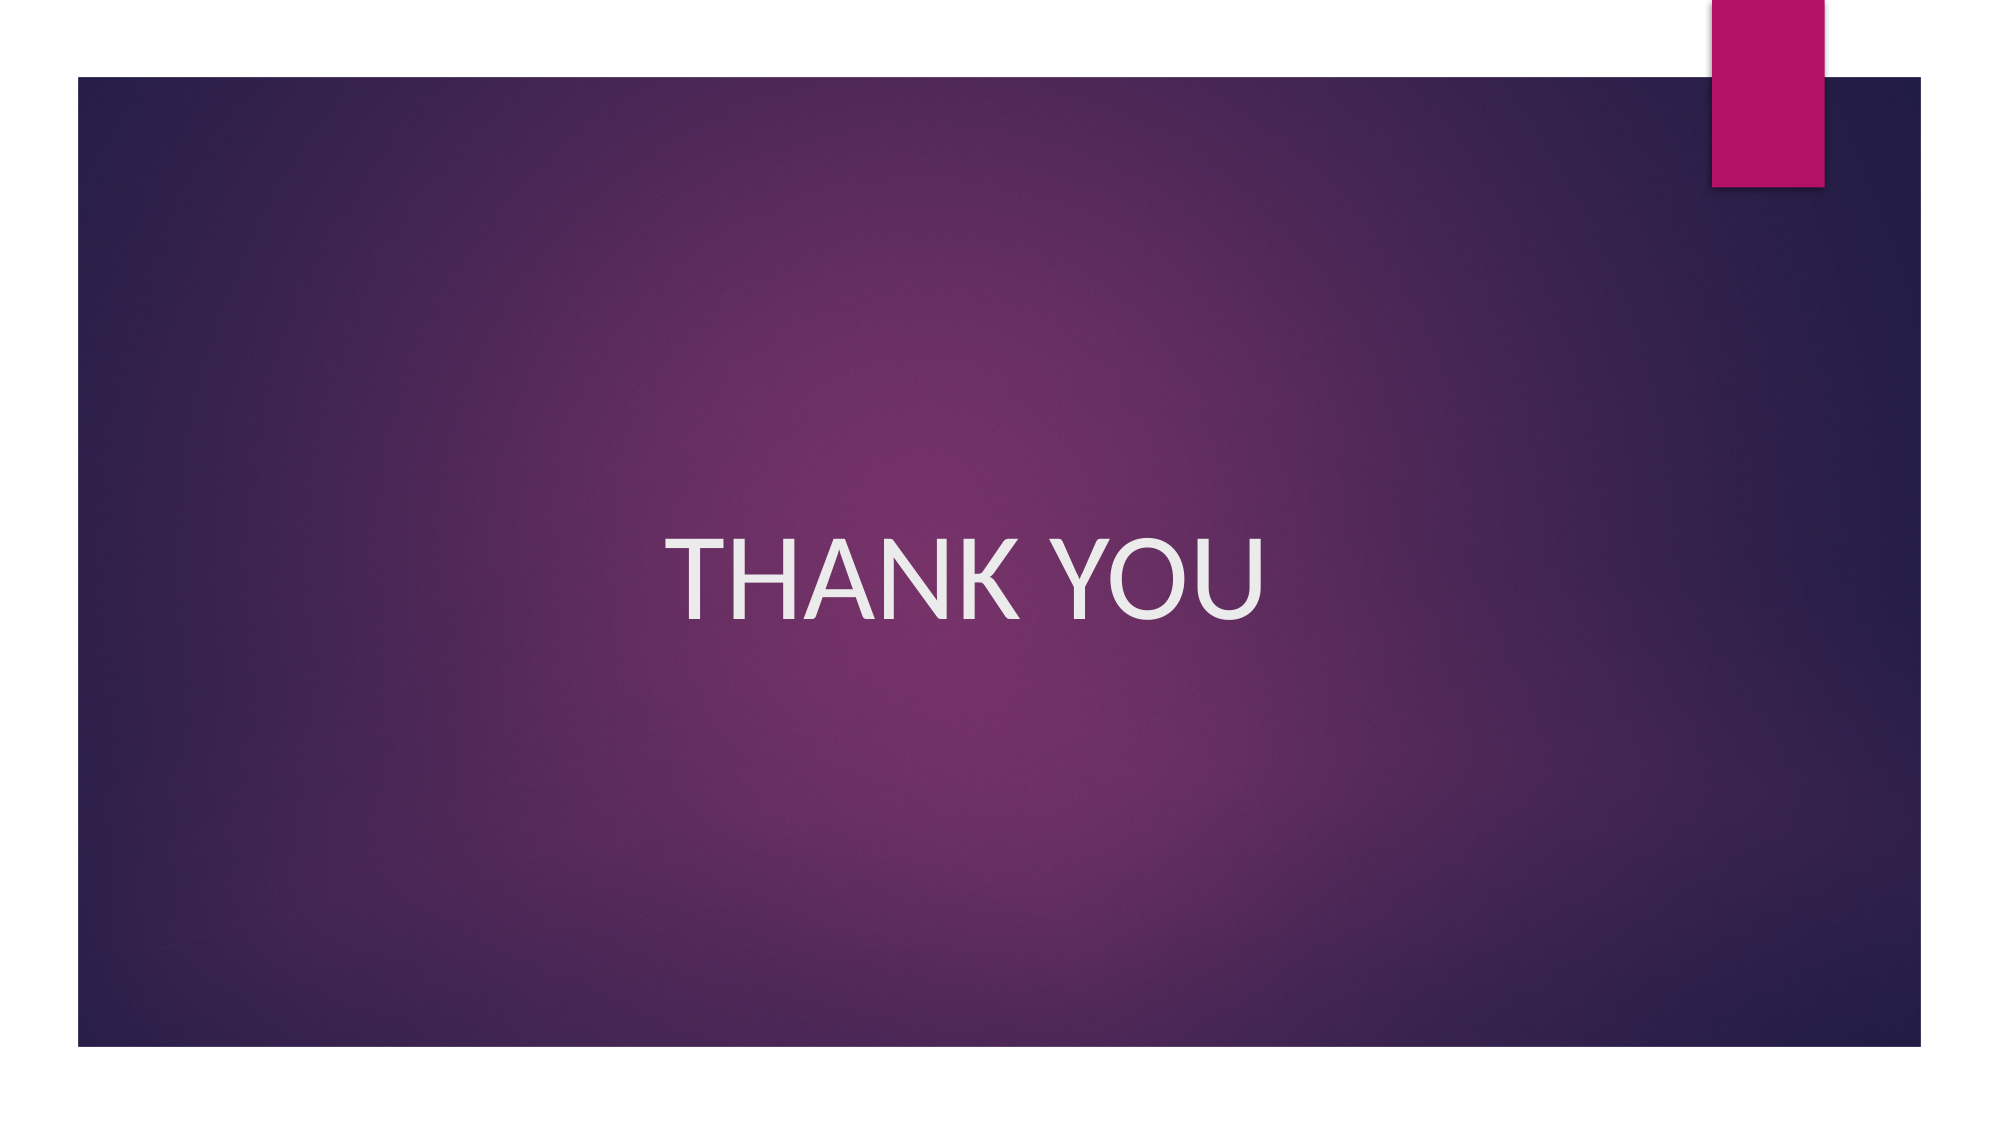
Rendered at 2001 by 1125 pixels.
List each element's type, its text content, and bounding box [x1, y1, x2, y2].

title THANK YOU [649, 472, 1351, 652]
